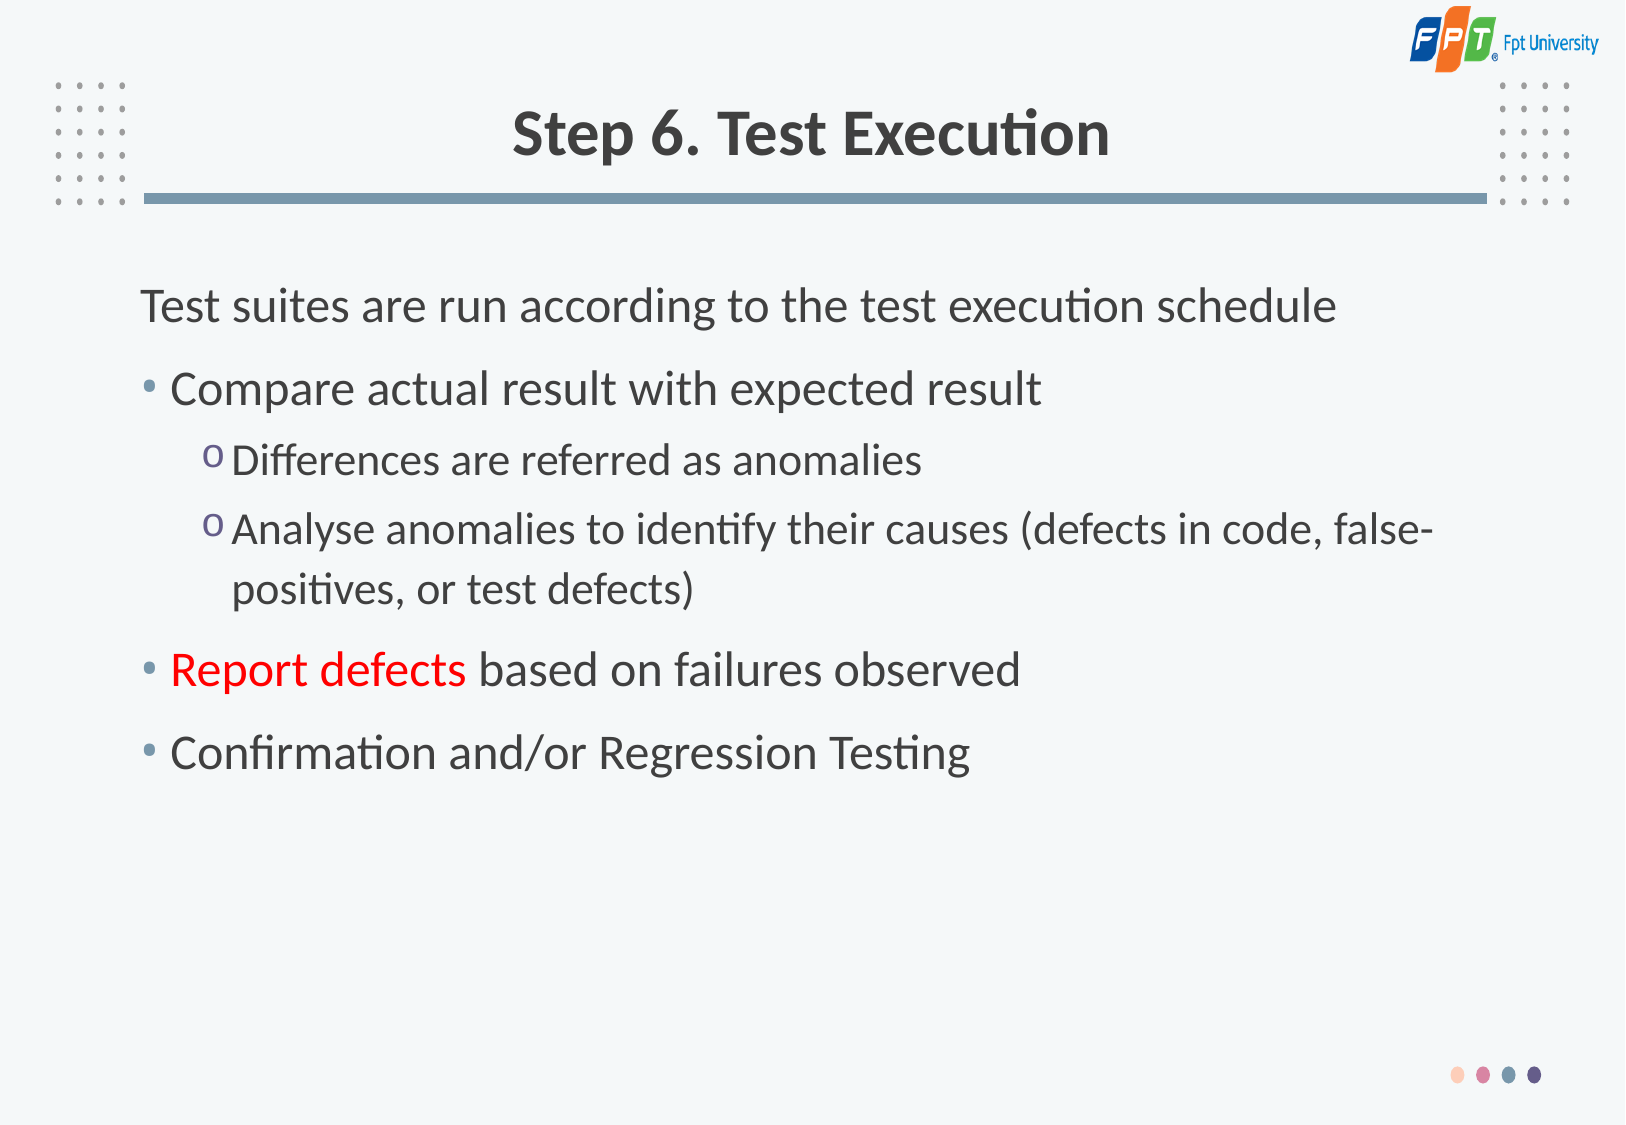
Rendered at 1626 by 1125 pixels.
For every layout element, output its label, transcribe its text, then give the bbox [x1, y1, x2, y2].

list Test suites are run according to the test execution schedule Compare actual result with expected result Differences are referred as anomalies Analyse anomalies to identify their causes (defects in code, false-positives, or test defects) Report defects based on failures observed Confirmation and/or Regression Testing [125, 259, 1514, 1014]
picture [1383, 6, 1624, 88]
title Step 6. Test Execution [111, 60, 1514, 208]
